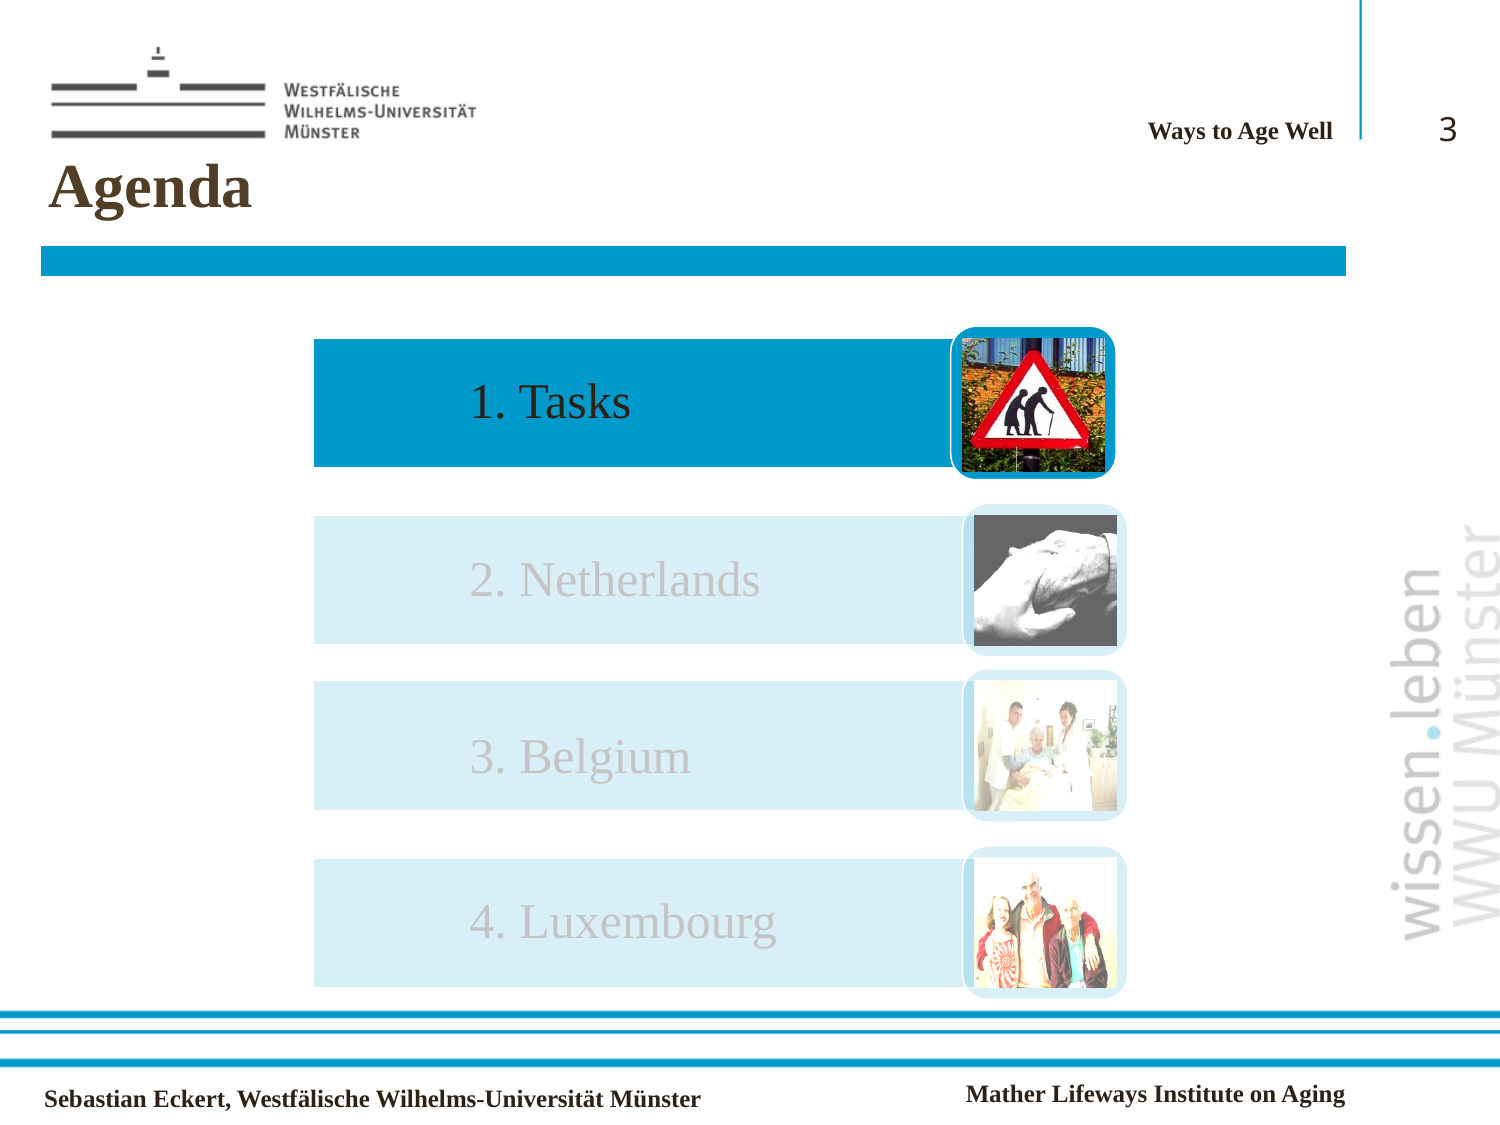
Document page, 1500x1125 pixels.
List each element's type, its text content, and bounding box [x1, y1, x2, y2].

title Agenda [33, 140, 1346, 303]
text_box 2. Netherlands [454, 538, 880, 614]
text_box [962, 845, 1128, 995]
text_box 1. Tasks [454, 361, 892, 437]
slide_number 3 [1373, 100, 1474, 162]
picture [0, 1067, 1500, 1125]
text_box [40, 245, 1348, 278]
picture [0, 0, 1500, 1011]
text_box 3. Belgium [454, 715, 904, 791]
text_box [312, 857, 966, 988]
text_box [312, 338, 954, 468]
text_box [950, 326, 1117, 472]
text_box [962, 503, 1128, 657]
text_box [312, 515, 966, 646]
footer Ways to Age Well [671, 107, 1349, 160]
text_box 4. Luxembourg [454, 881, 880, 957]
slide_number Mather Lifeways Institute on Aging [950, 1070, 1389, 1125]
text_box [312, 680, 966, 811]
text_box [962, 668, 1128, 823]
picture [0, 1018, 1500, 1030]
text_box [975, 996, 1116, 1000]
picture [0, 1034, 1500, 1059]
